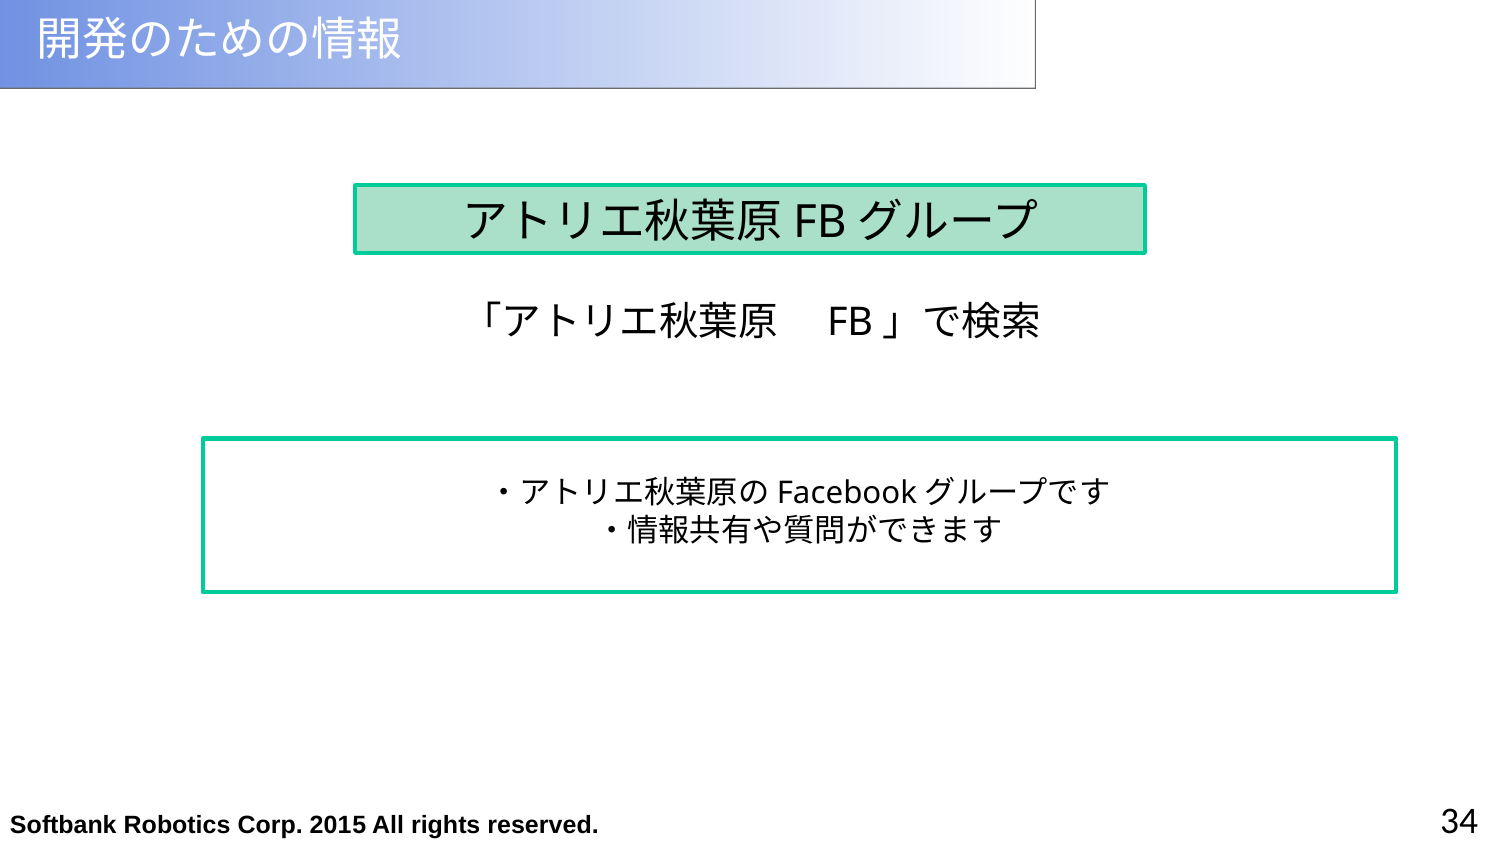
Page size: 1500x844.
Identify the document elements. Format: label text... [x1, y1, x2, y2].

title 開発のための情報 [28, 1, 1474, 80]
text_box アトリエ秋葉原FBグループ [355, 184, 1145, 254]
slide_number 34 [1432, 788, 1500, 844]
text_box 「アトリエ秋葉原 FB」で検索 [454, 288, 1049, 351]
text_box [202, 438, 1396, 593]
